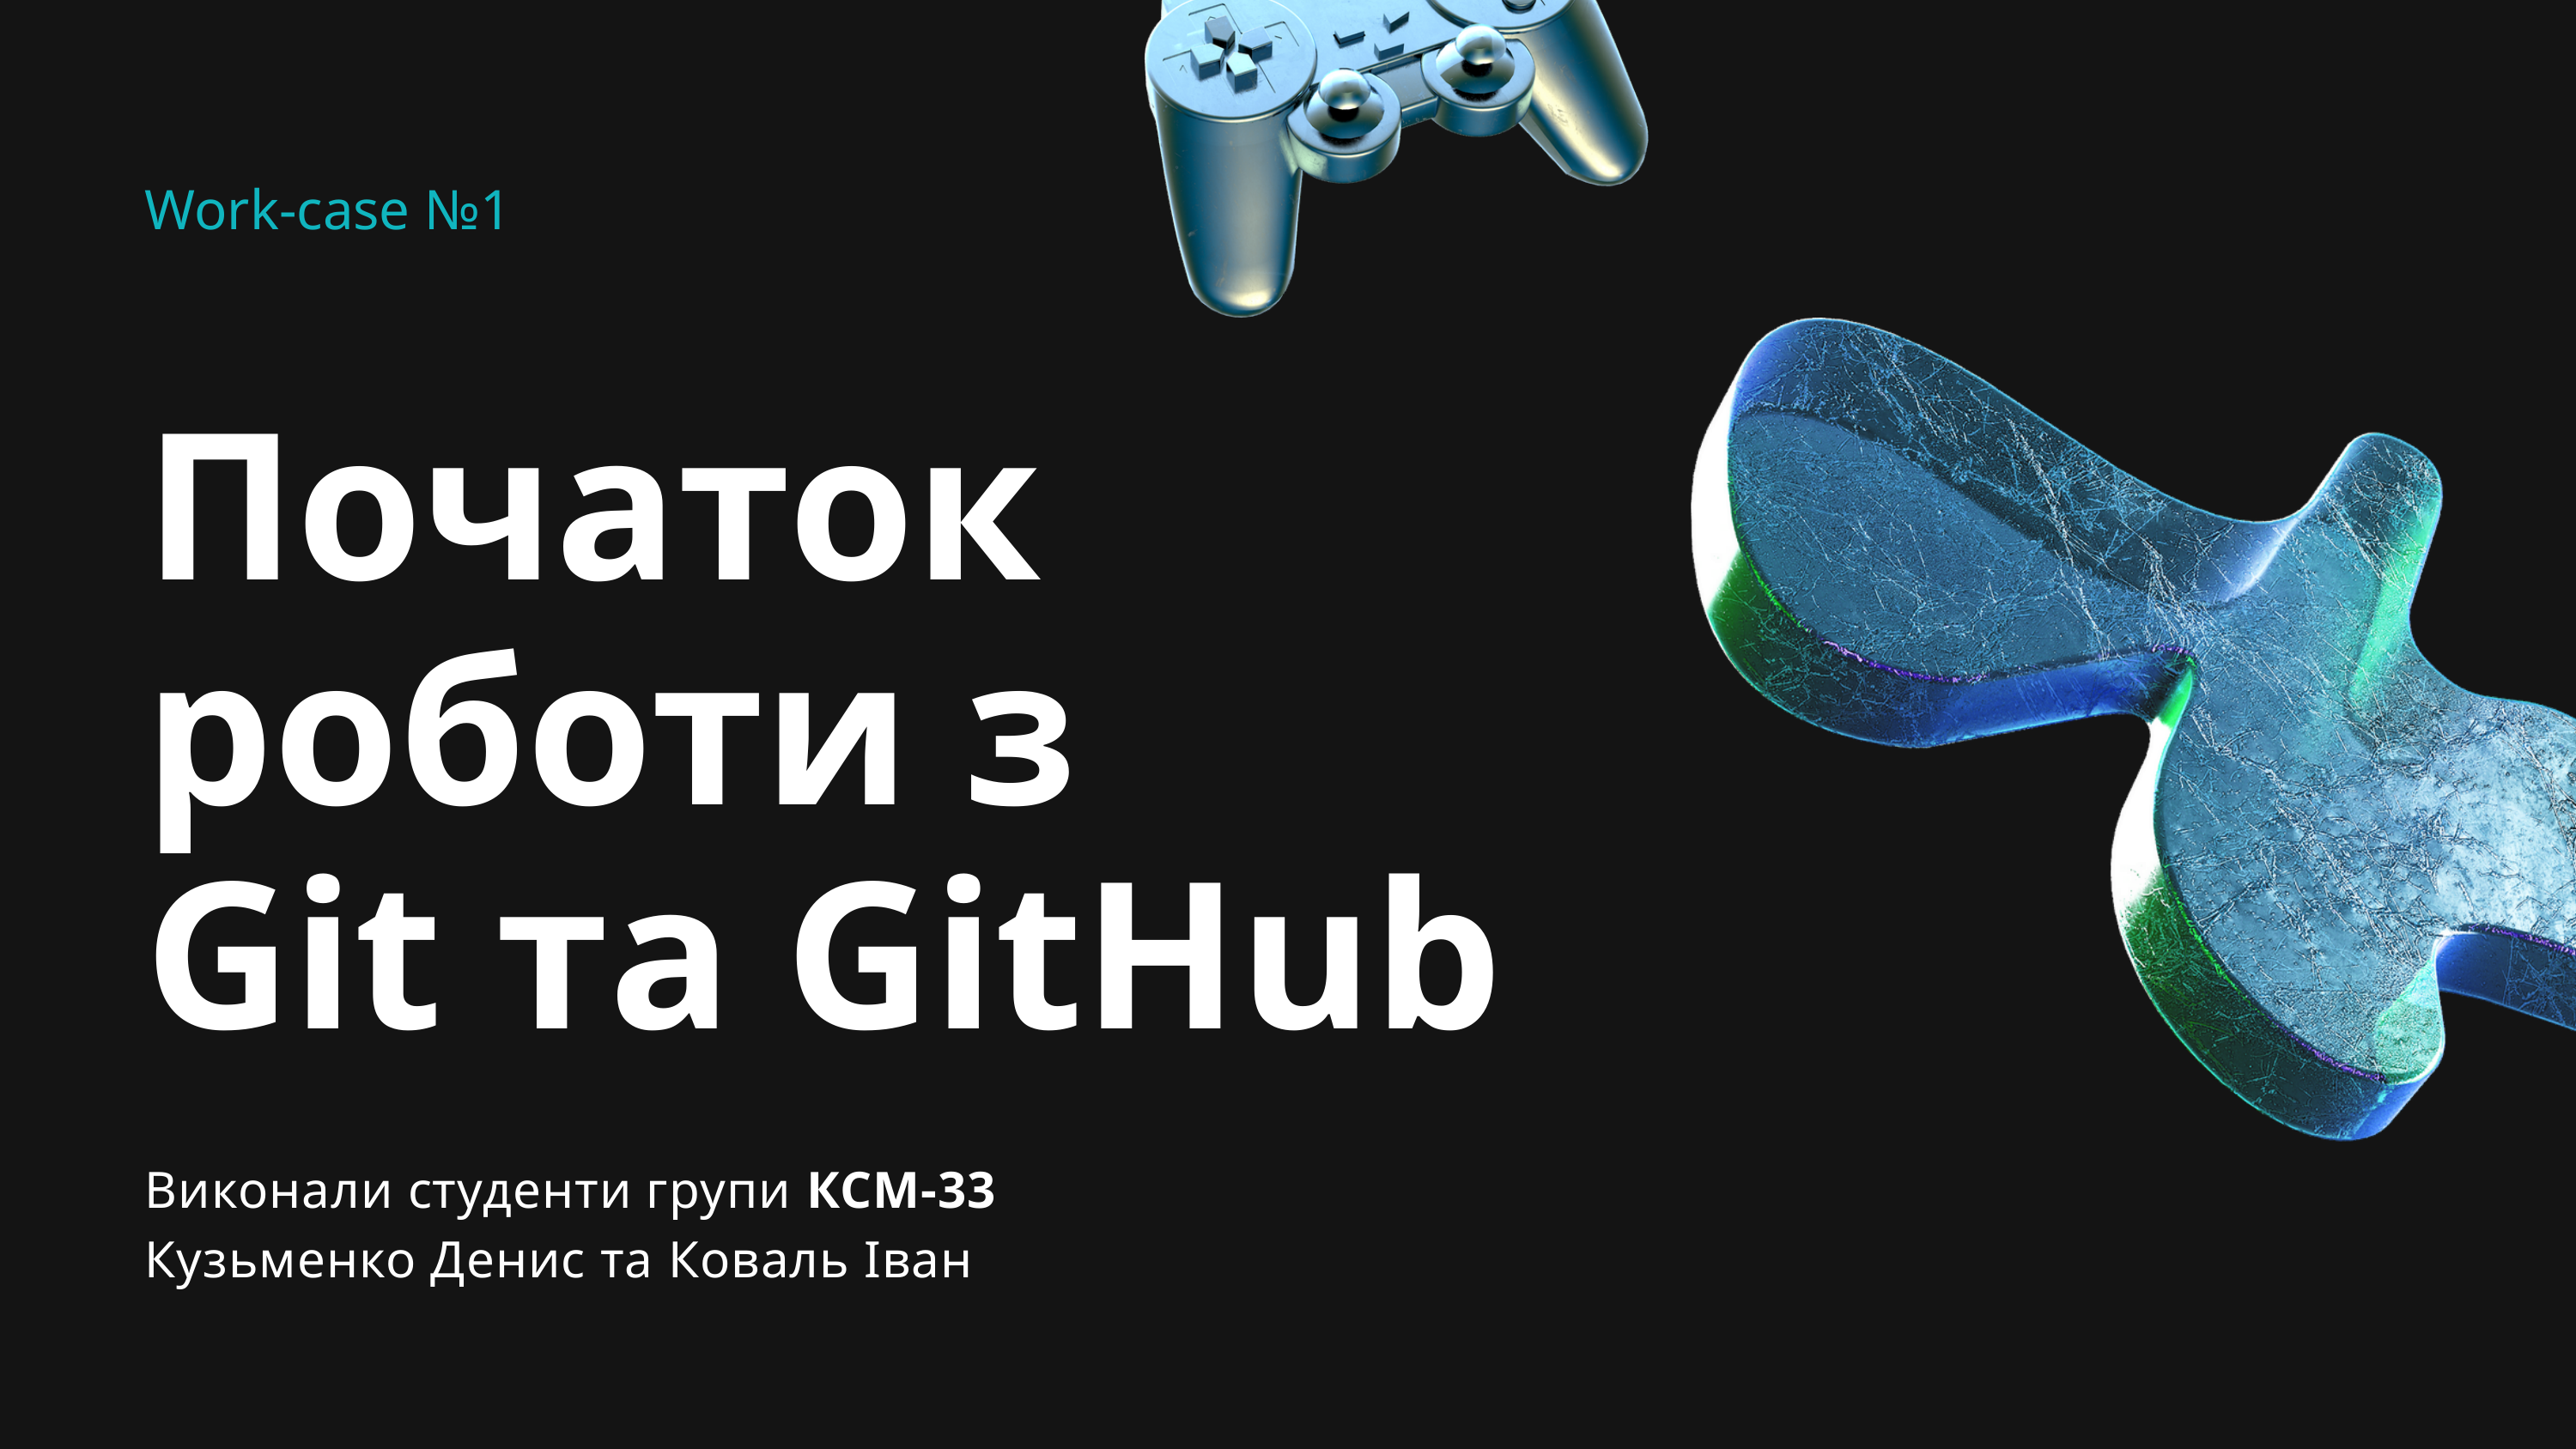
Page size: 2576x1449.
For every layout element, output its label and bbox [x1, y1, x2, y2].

text_box [1144, 0, 1649, 162]
text_box [1744, 318, 2576, 1142]
text_box [144, 164, 1741, 1285]
